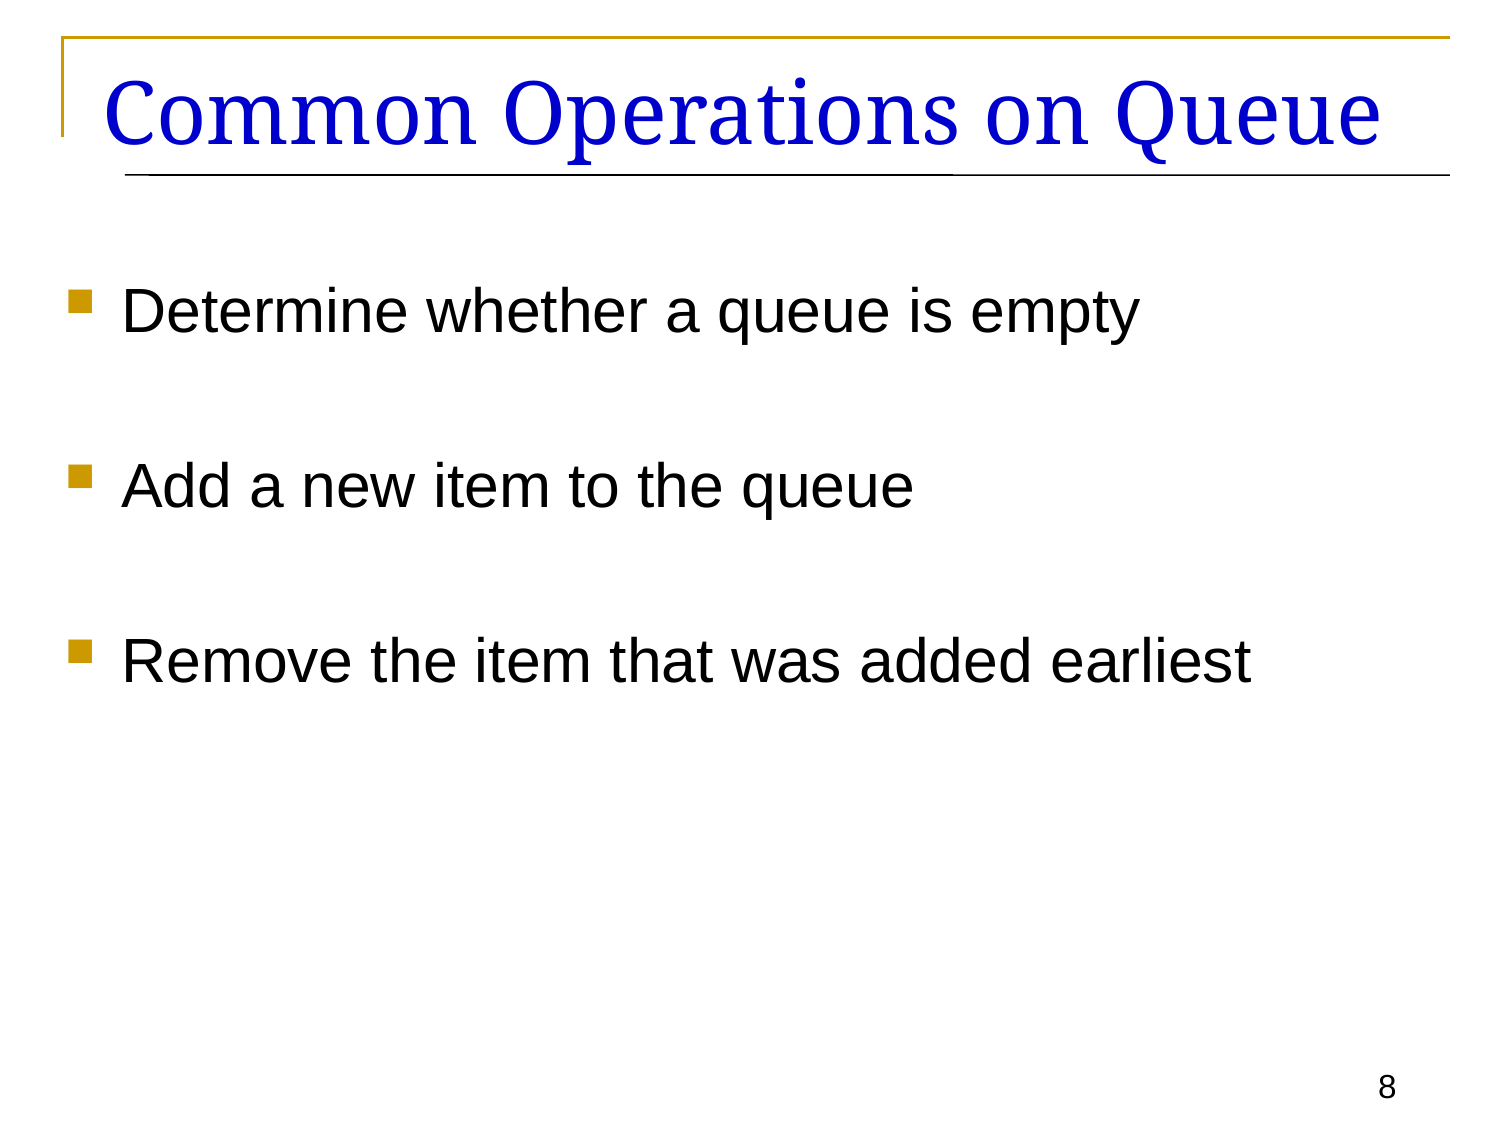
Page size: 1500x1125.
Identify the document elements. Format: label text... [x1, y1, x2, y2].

list Determine whether a queue is empty Add a new item to the queue Remove the item that was added earliest [49, 174, 1451, 1076]
title Common Operations on Queue [87, 49, 1451, 163]
